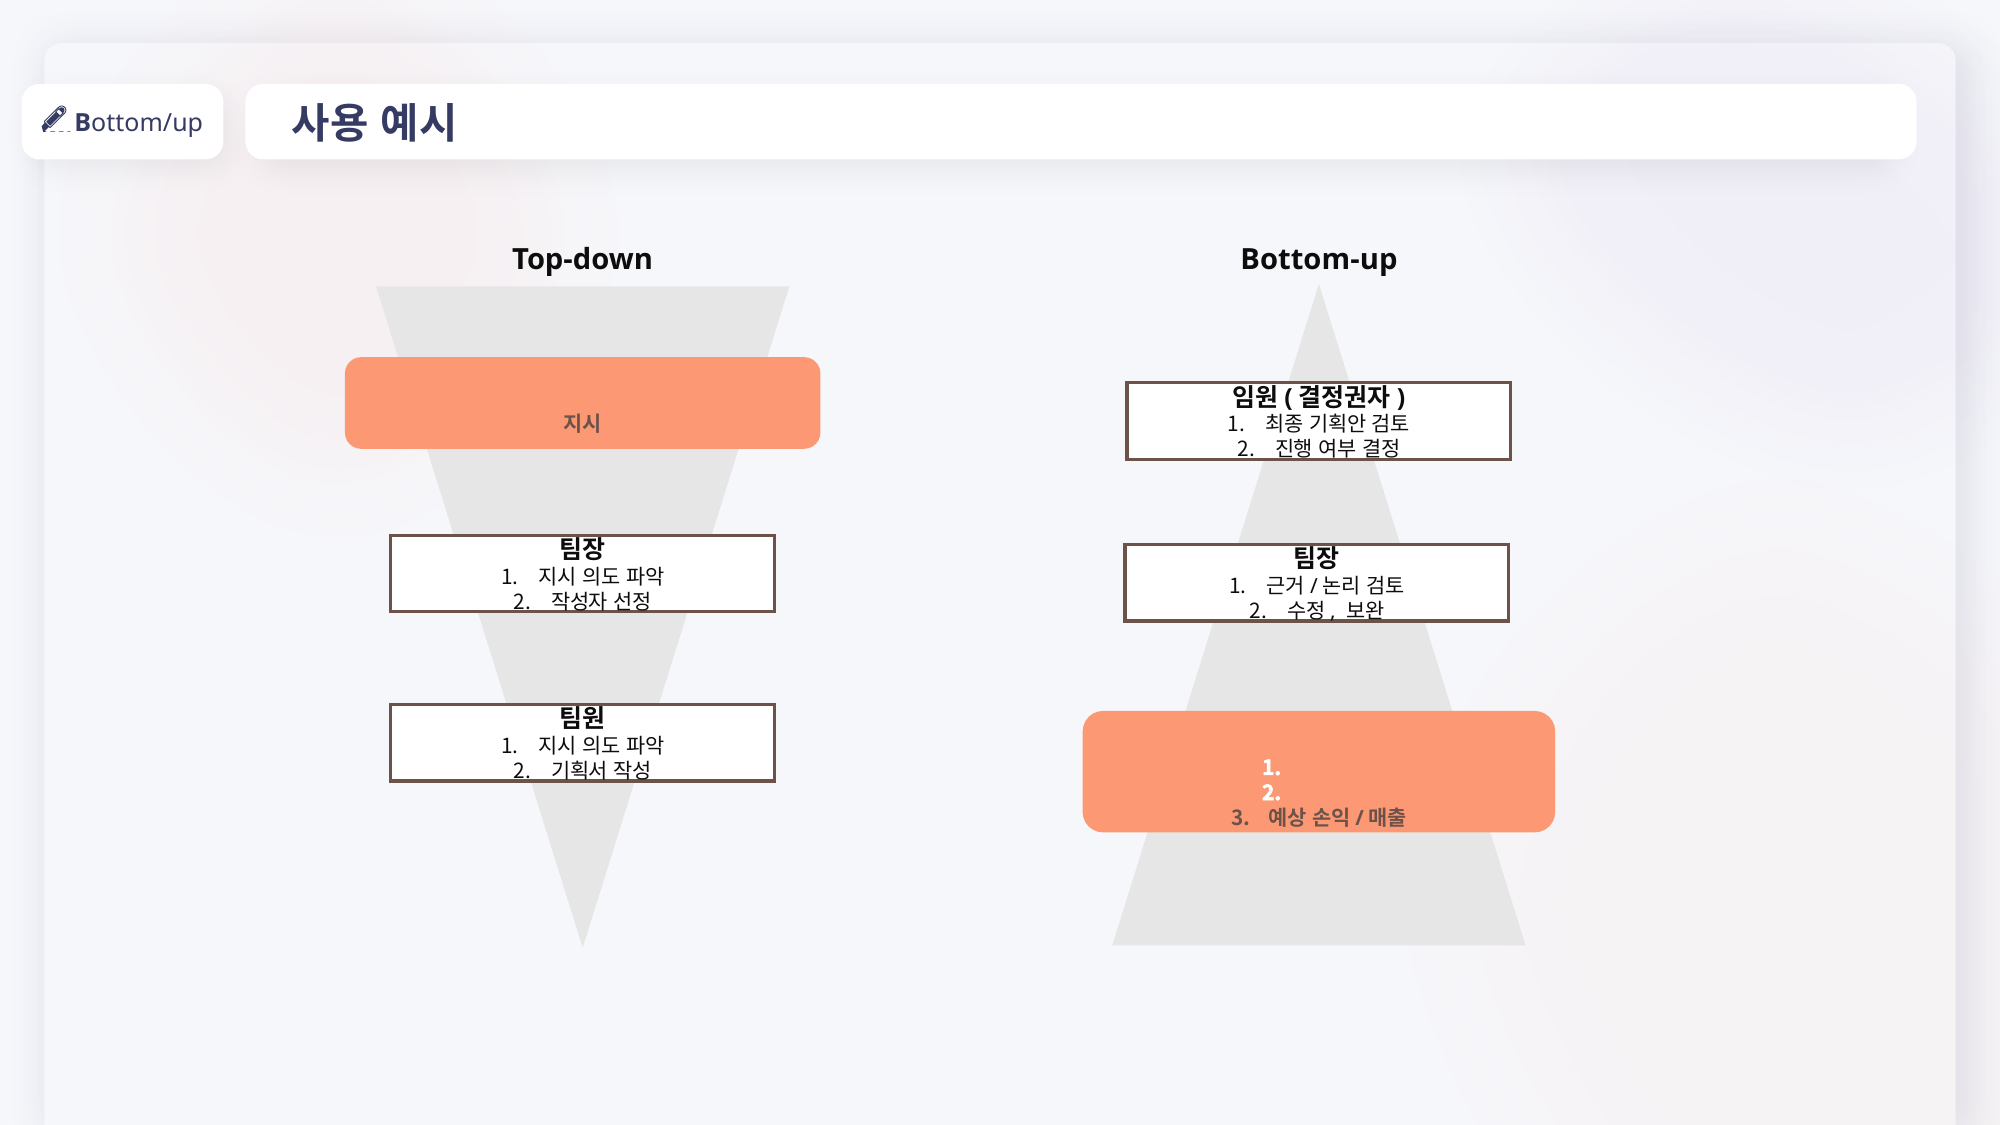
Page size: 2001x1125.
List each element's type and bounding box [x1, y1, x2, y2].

text_box [0, 0, 2000, 1125]
text_box [346, 232, 1556, 948]
